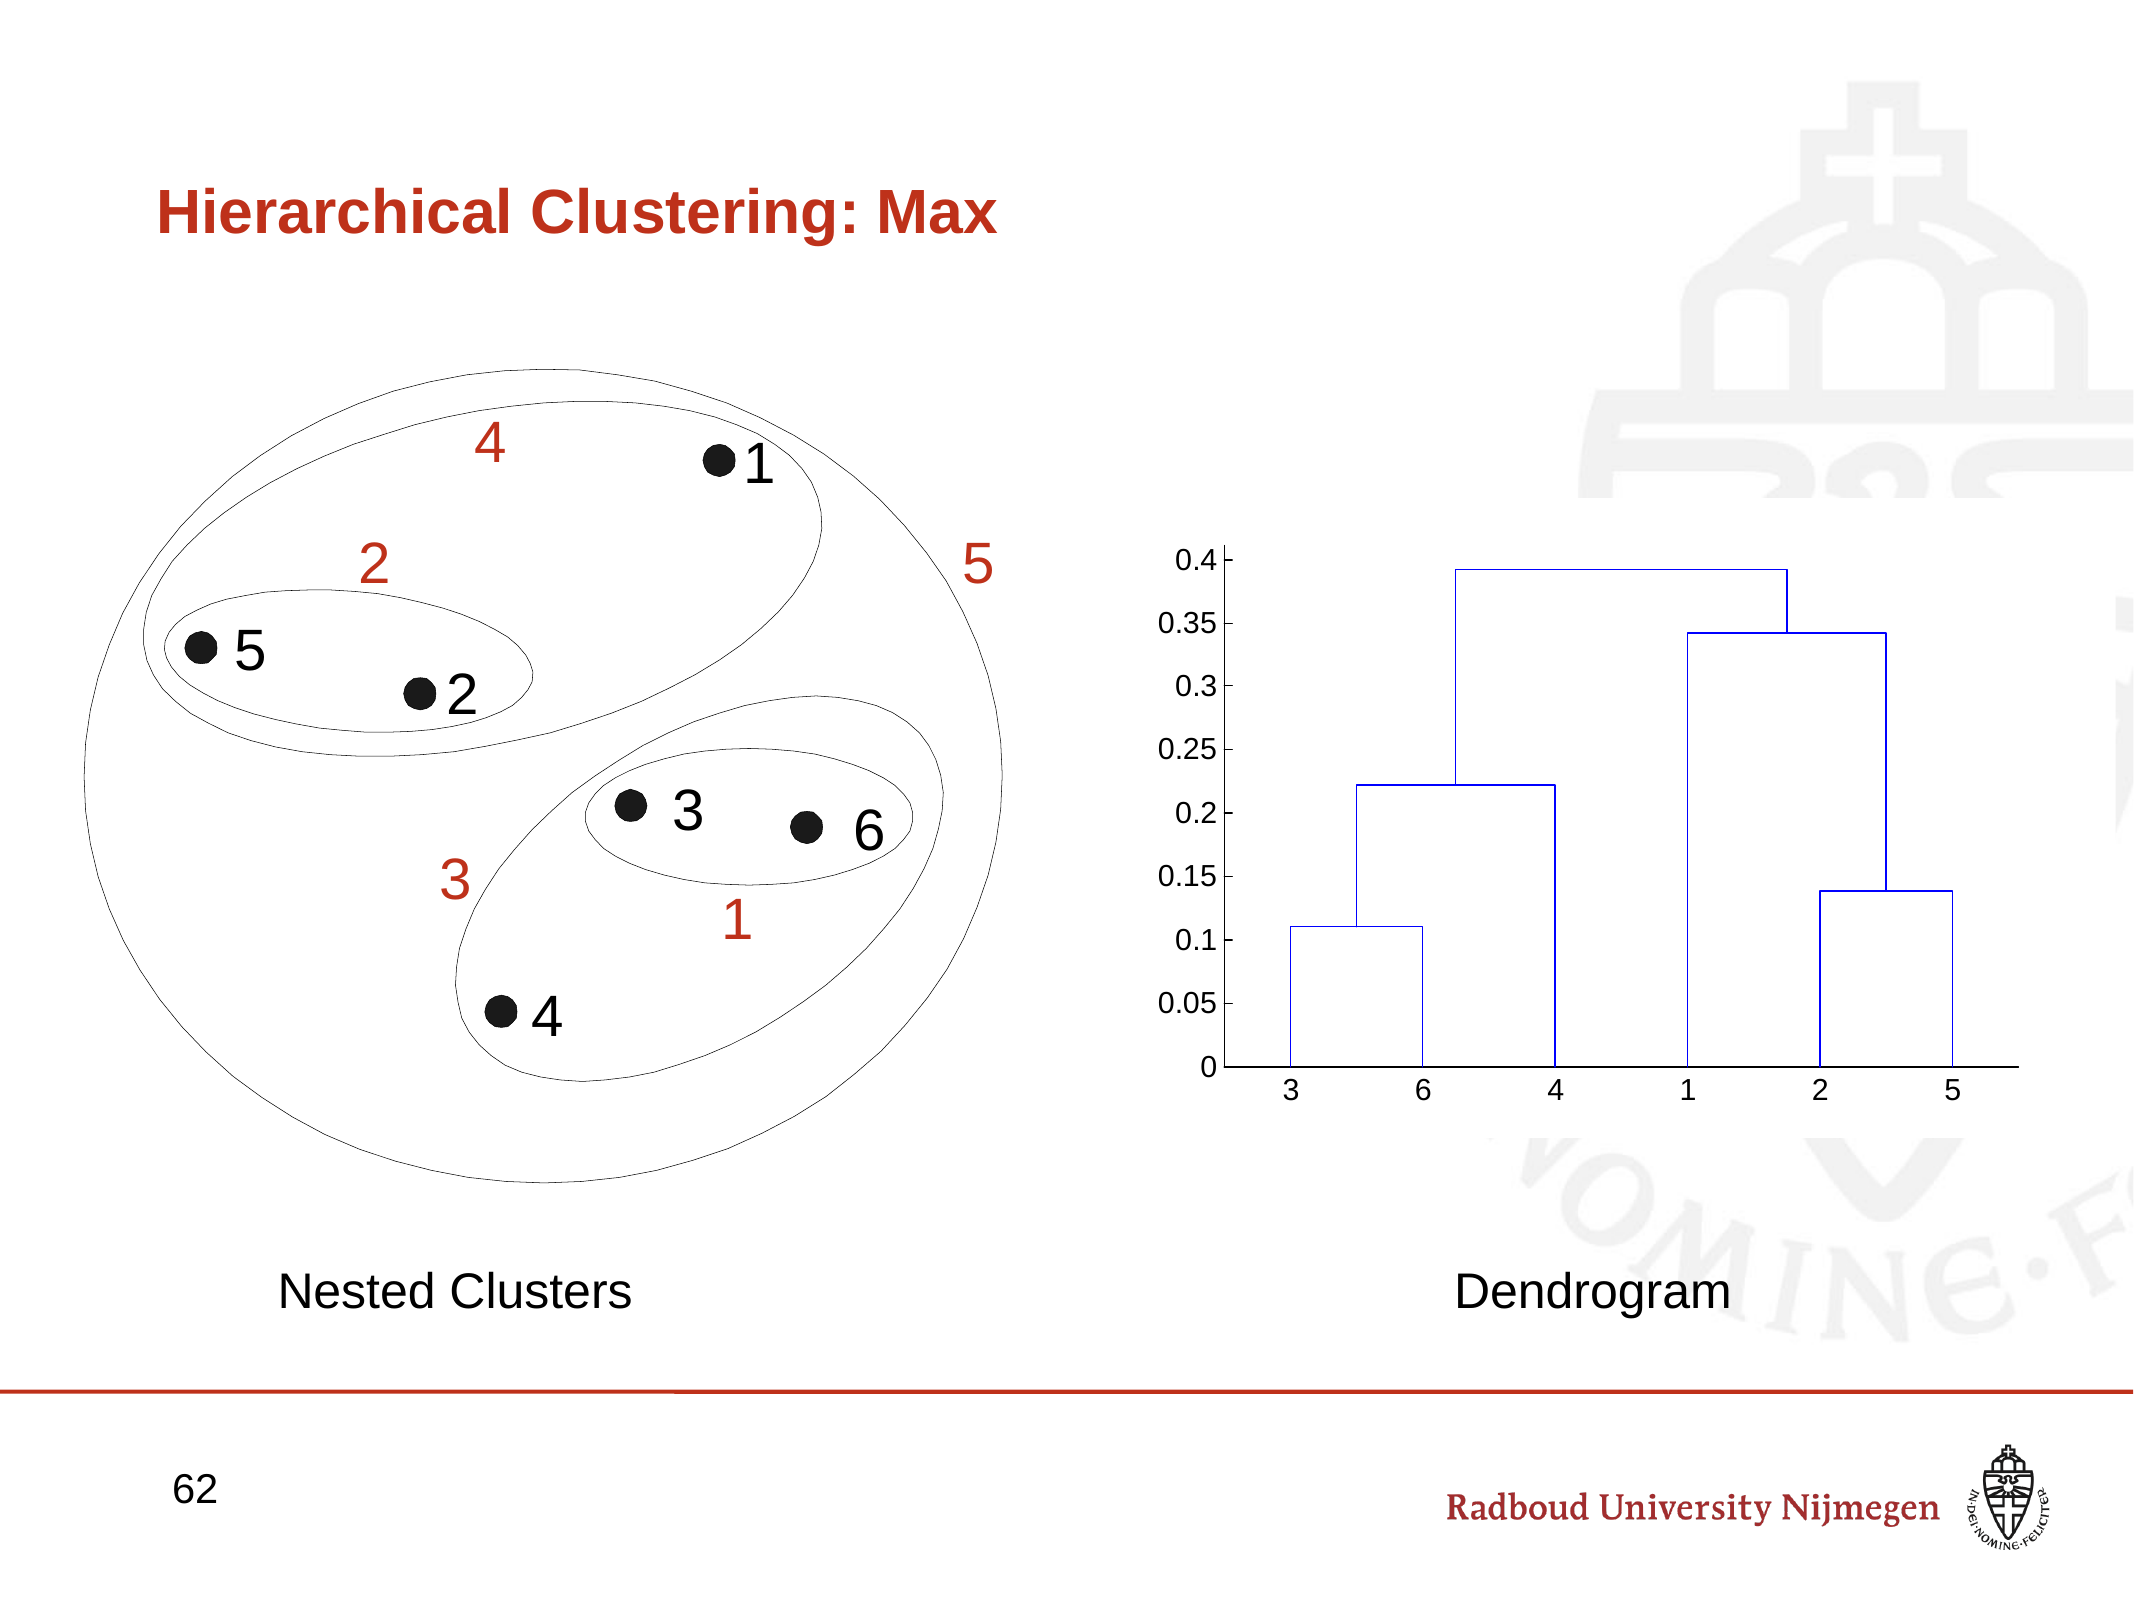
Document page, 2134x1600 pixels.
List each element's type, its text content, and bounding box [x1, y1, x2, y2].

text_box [143, 401, 823, 757]
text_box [438, 695, 944, 1082]
text_box Nested Clusters [256, 1247, 1039, 1330]
picture [0, 1394, 2134, 1600]
slide_number 62 [157, 1444, 655, 1530]
title Hierarchical Clustering: Max [147, 162, 1961, 336]
text_box Dendrogram [1432, 1247, 1853, 1330]
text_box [83, 369, 1003, 1184]
picture [0, 0, 2134, 1389]
